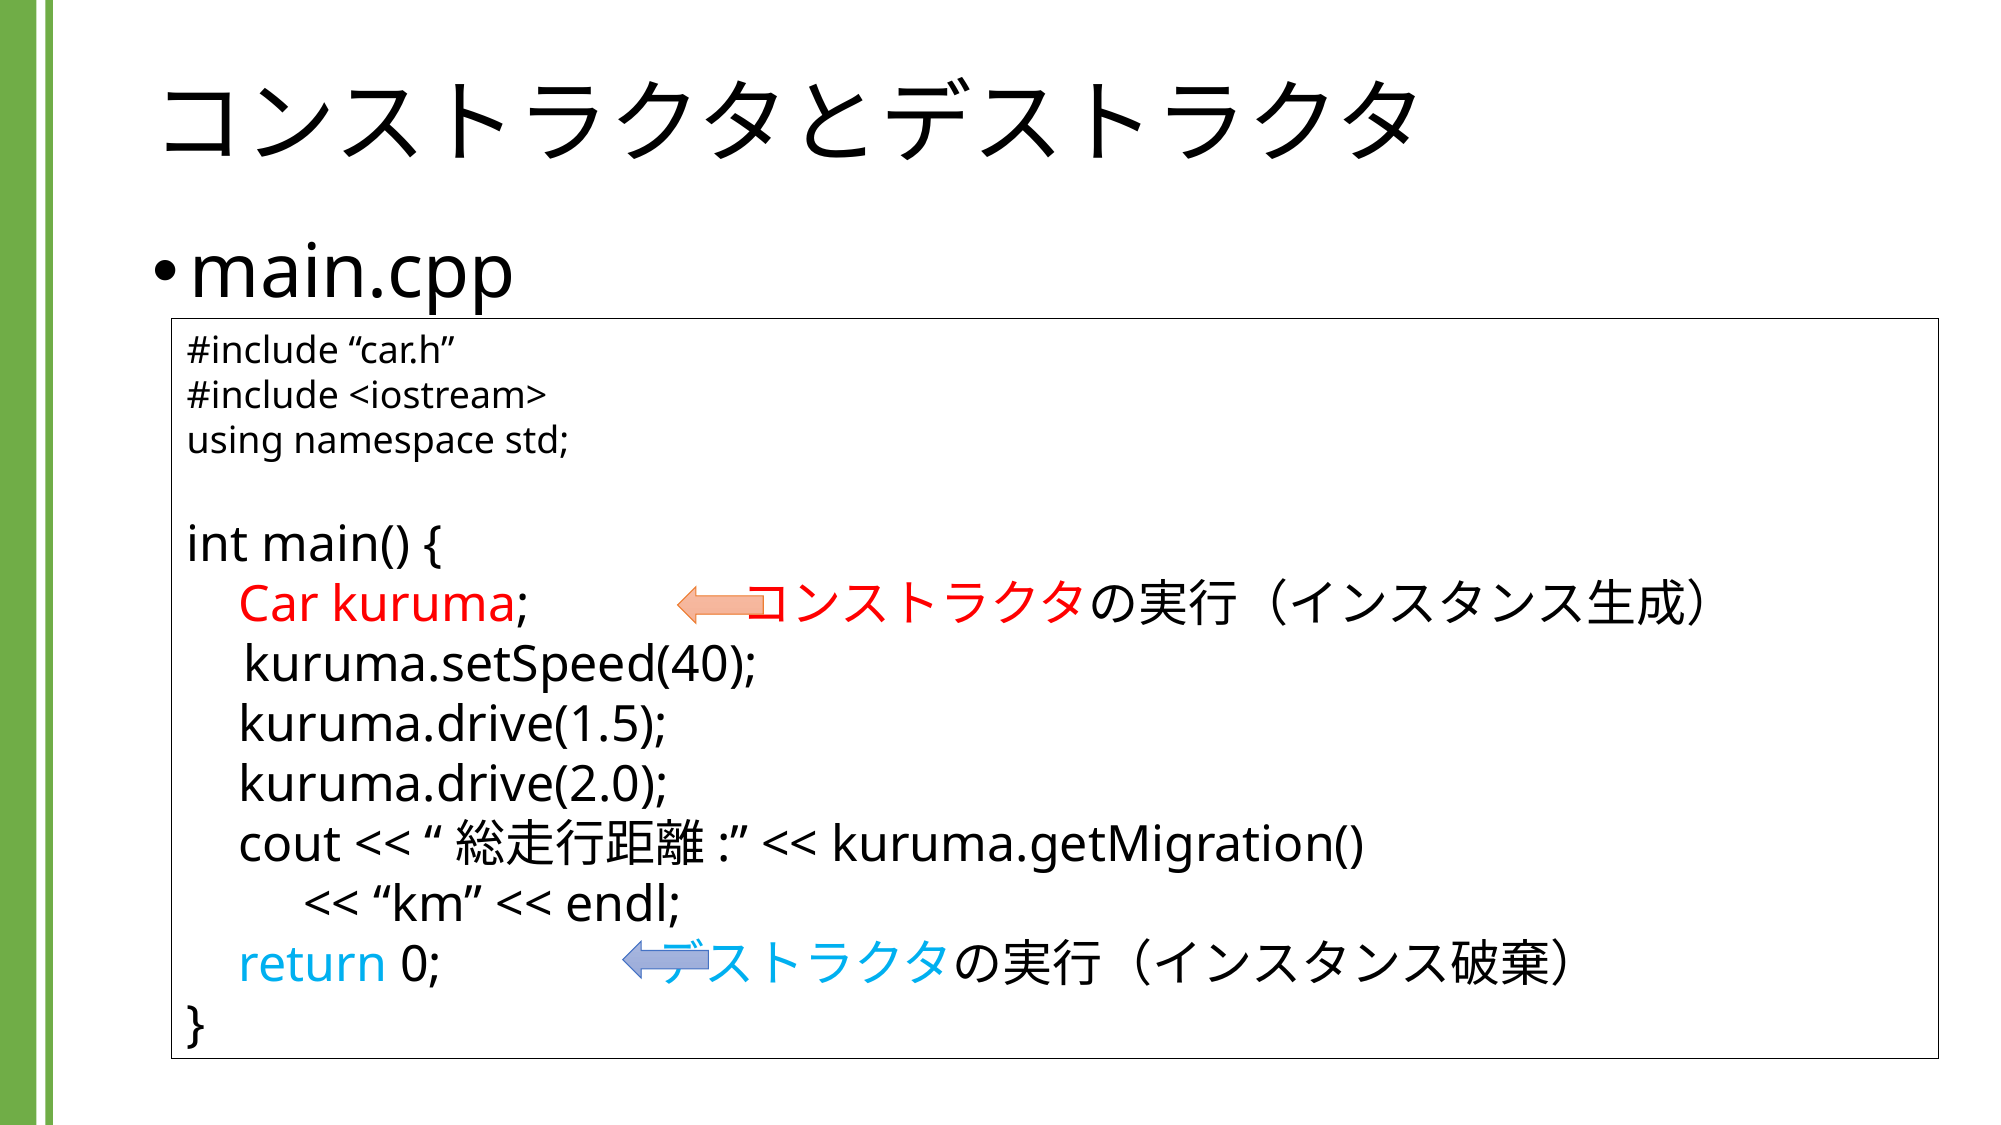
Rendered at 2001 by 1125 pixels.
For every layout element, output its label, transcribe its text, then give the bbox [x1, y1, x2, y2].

text_box #include “car.h” #include <iostream> using namespace std; int main() { Car kuruma; コンストラクタの実行（インスタンス生成） kuruma.setSpeed(40); kuruma.drive(1.5); kuruma.drive(2.0); cout << “総走行距離:” << kuruma.getMigration() << “km” << endl; return 0; デストラクタの実行（インスタンス破棄） } [171, 318, 1939, 1059]
title コンストラクタとデストラクタ [137, 59, 1863, 191]
text_box [676, 585, 764, 625]
text_box [621, 940, 709, 980]
list main.cpp [137, 225, 1863, 1043]
